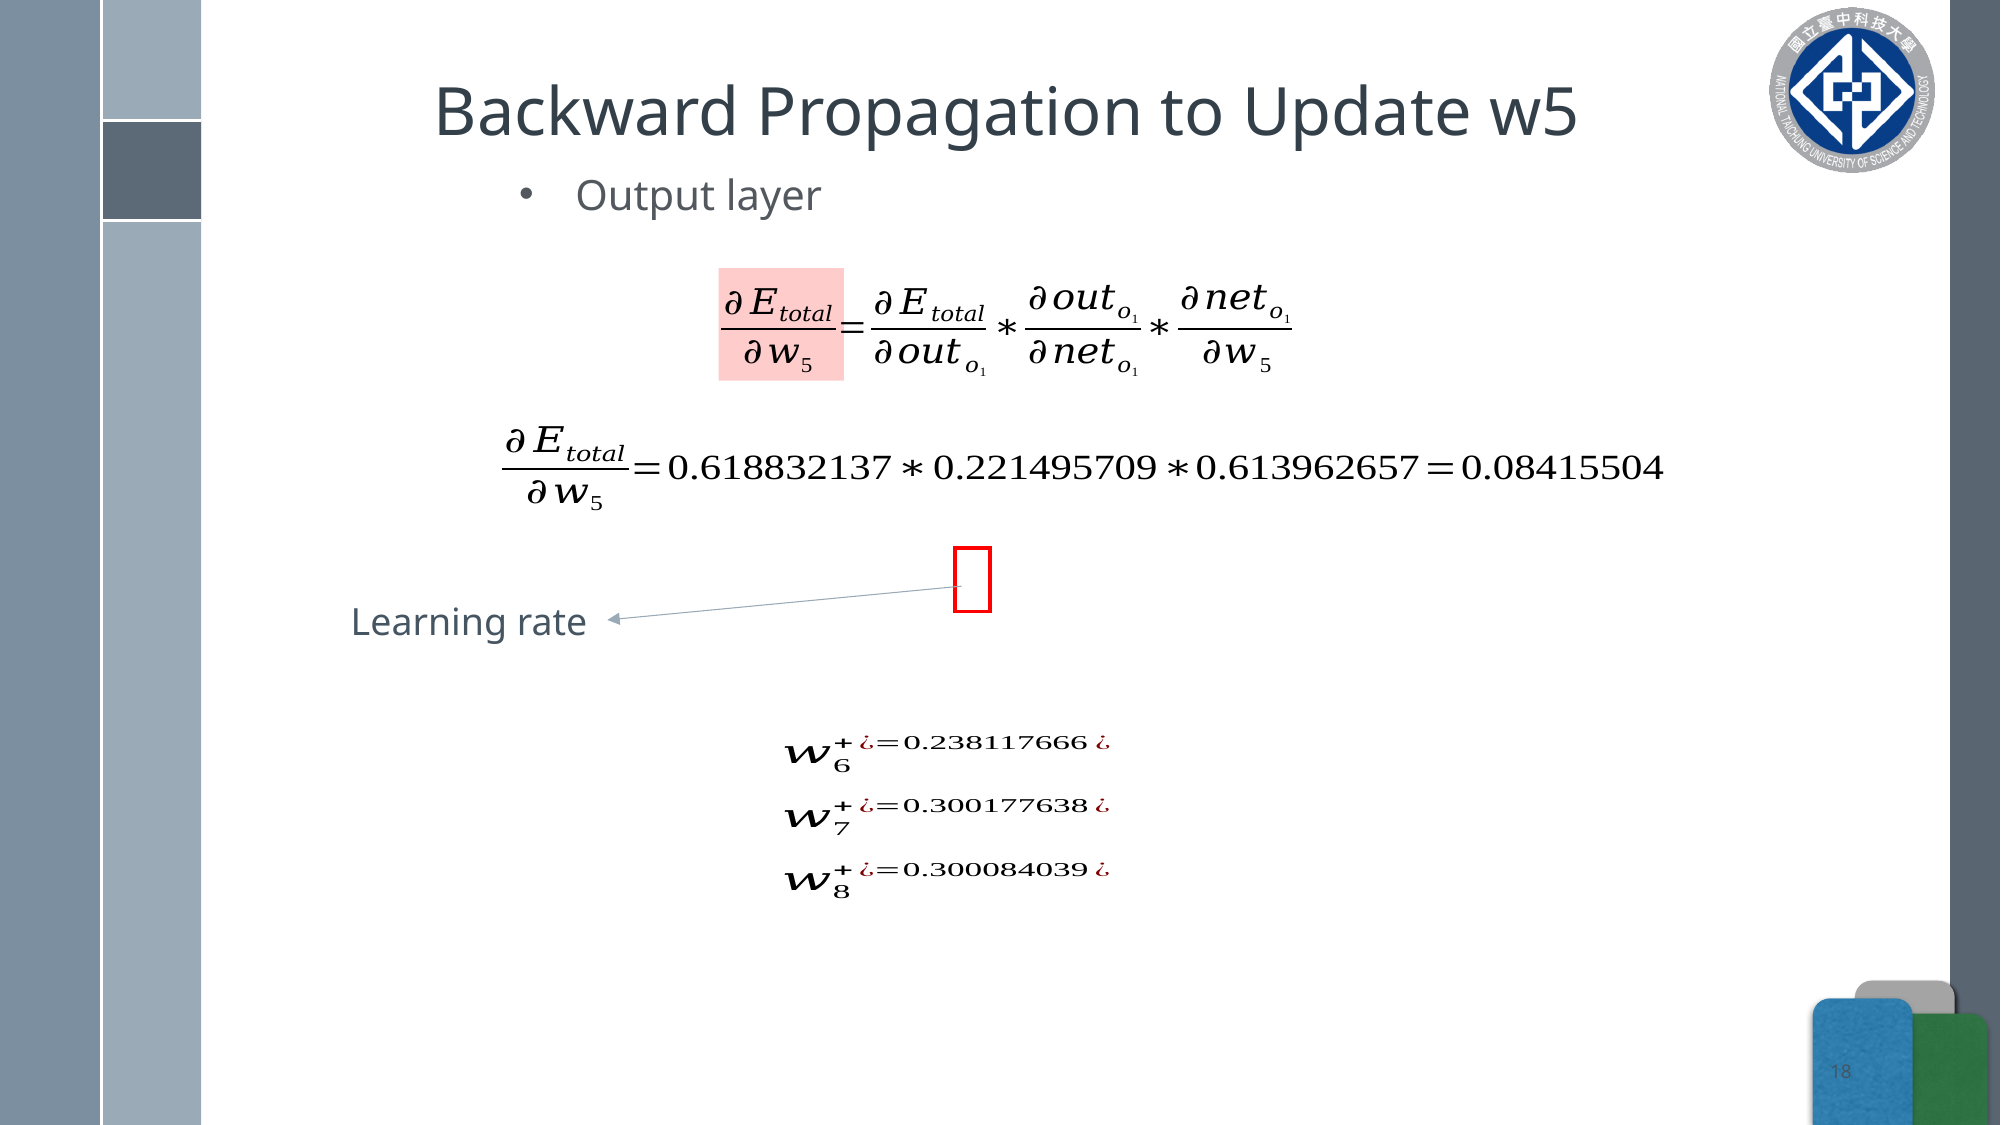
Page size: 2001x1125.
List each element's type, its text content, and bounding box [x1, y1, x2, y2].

picture [1812, 998, 1988, 1125]
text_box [607, 586, 962, 620]
picture [1769, 7, 1935, 173]
text_box [718, 267, 845, 382]
text_box Output layer [449, 140, 892, 247]
slide_number 18 [1766, 1042, 1867, 1103]
text_box [954, 547, 991, 613]
title Backward Propagation to Update w5 [418, 14, 1629, 158]
text_box Learning rate [335, 590, 603, 651]
